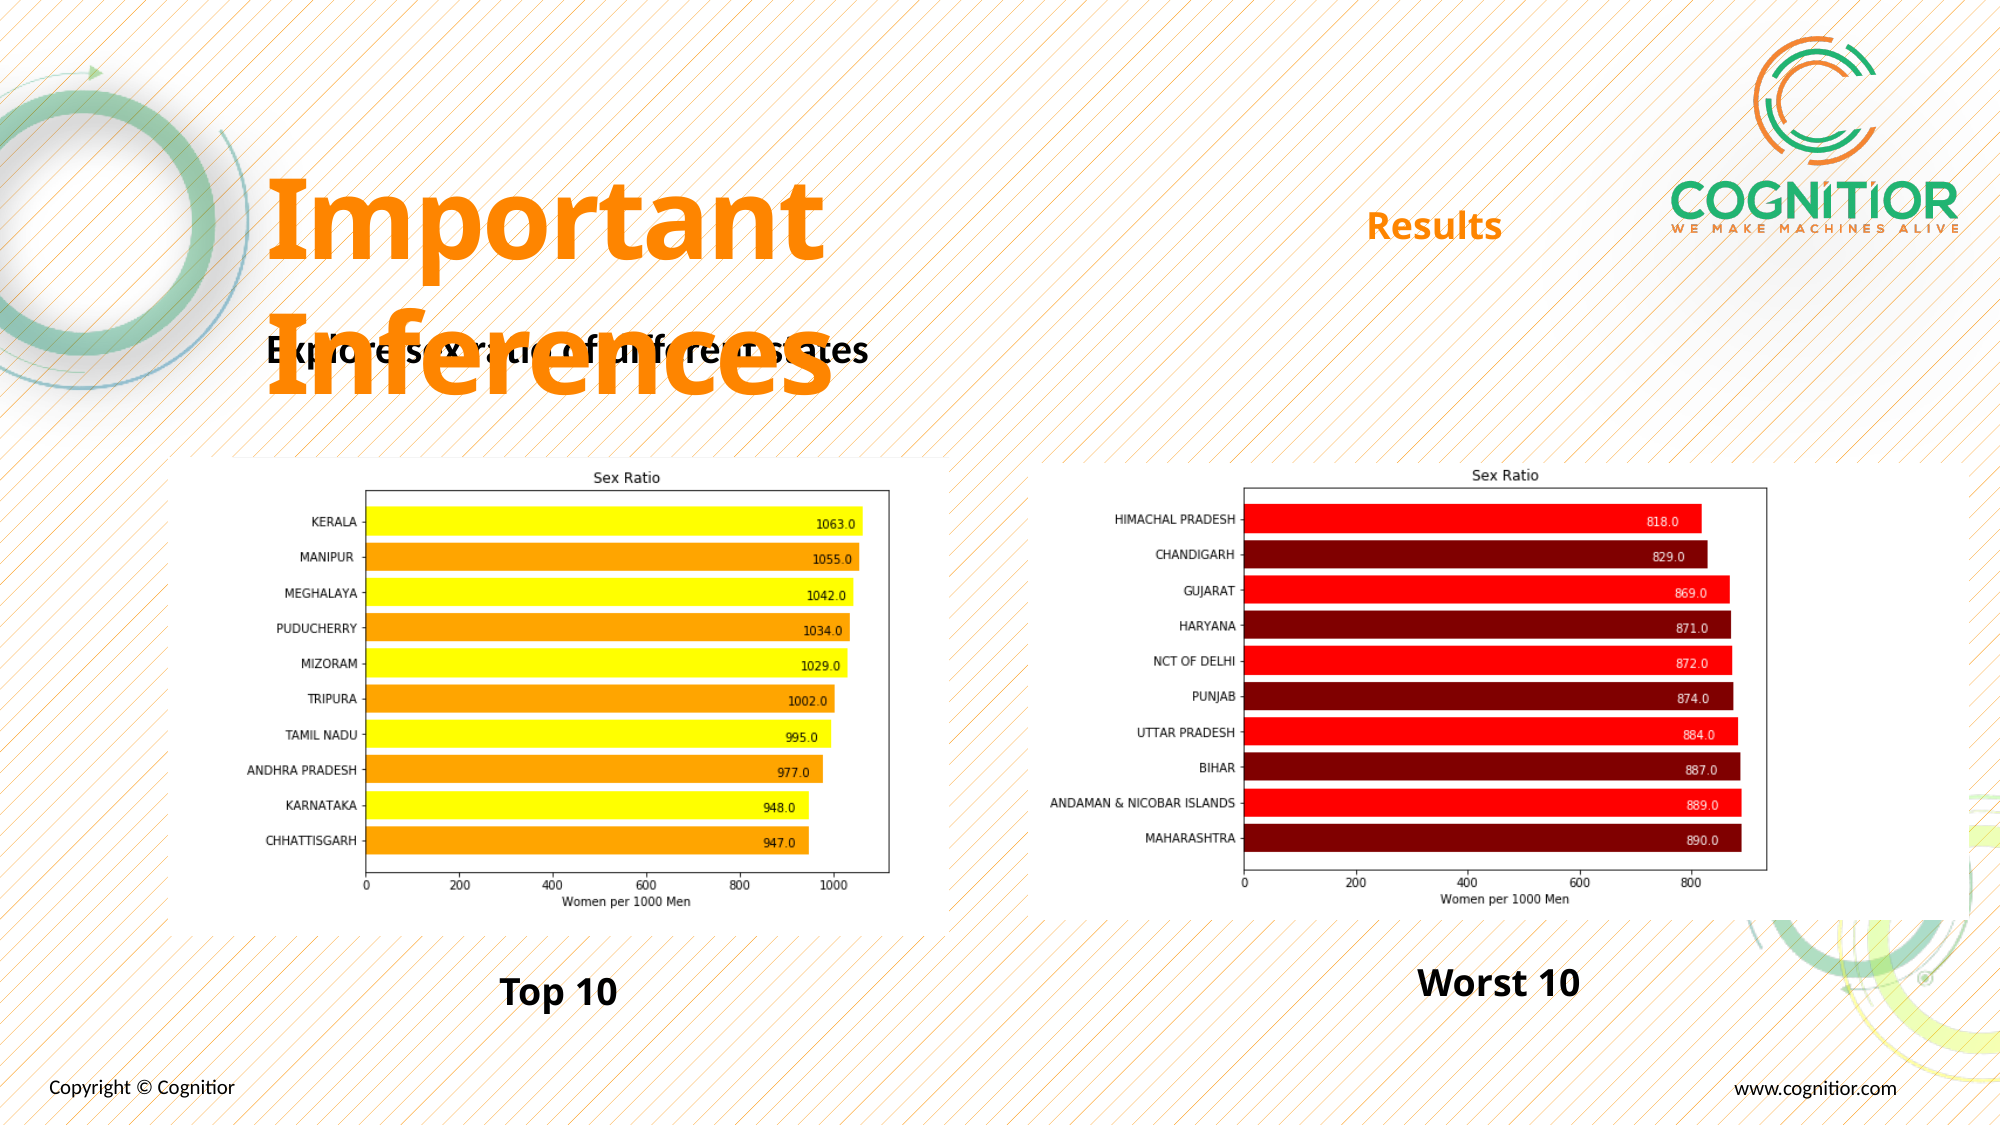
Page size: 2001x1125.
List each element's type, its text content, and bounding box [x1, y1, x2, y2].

text_box Results [1351, 194, 1518, 255]
picture [1028, 462, 2000, 1091]
picture [167, 457, 950, 936]
text_box Important Inferences [251, 139, 1385, 425]
text_box Worst 10 [1402, 951, 1596, 1012]
text_box Top 10 [484, 960, 633, 1020]
picture [1639, 0, 1993, 313]
text_box www.cognitior.com [1719, 1067, 1913, 1108]
text_box Copyright © Cognitior [34, 1066, 251, 1106]
text_box Explore sex ratio of different states [1385, 314, 2000, 380]
picture [0, 30, 288, 401]
